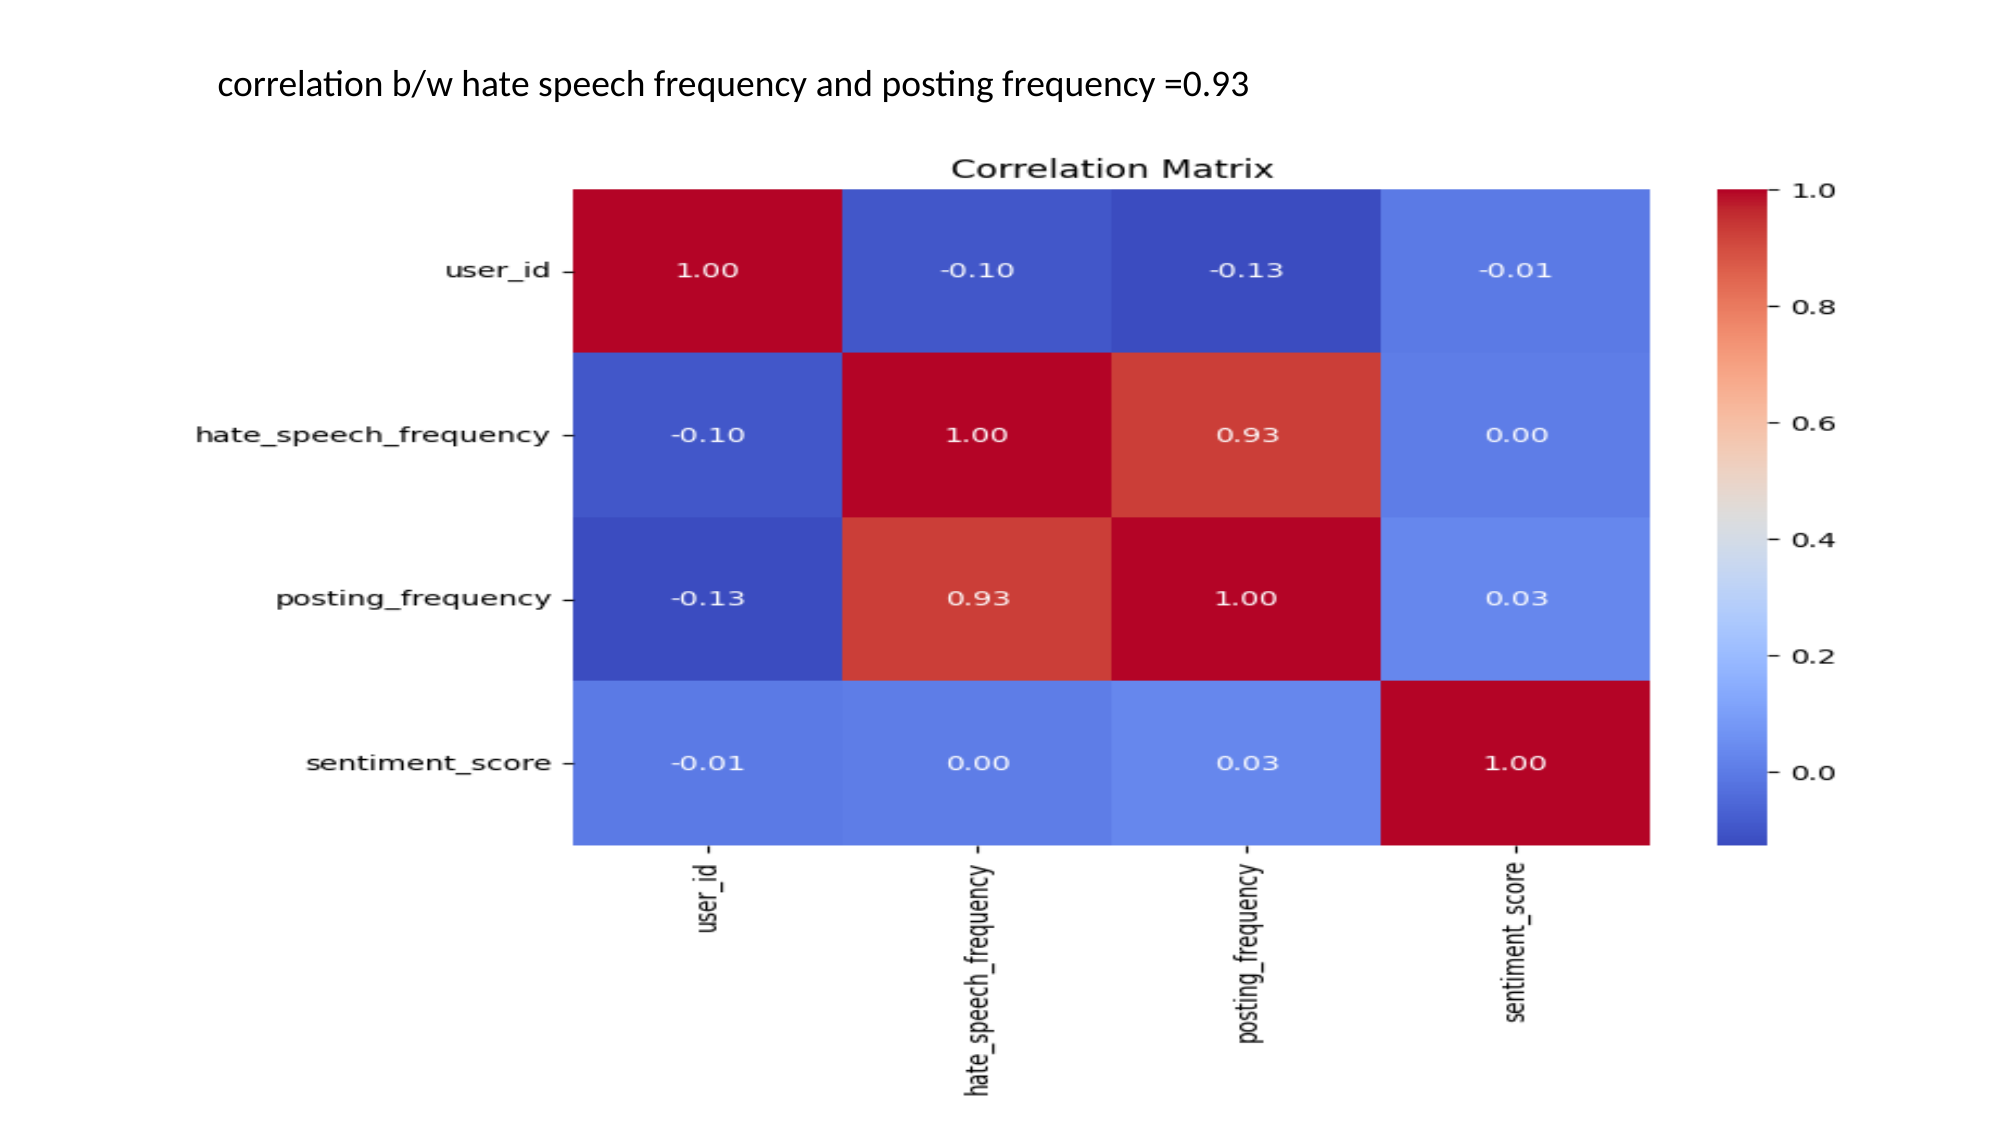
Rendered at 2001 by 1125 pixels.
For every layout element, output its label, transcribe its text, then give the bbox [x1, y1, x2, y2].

picture [174, 144, 1859, 1107]
text_box correlation b/w hate speech frequency and posting frequency =0.93 [202, 51, 1500, 111]
